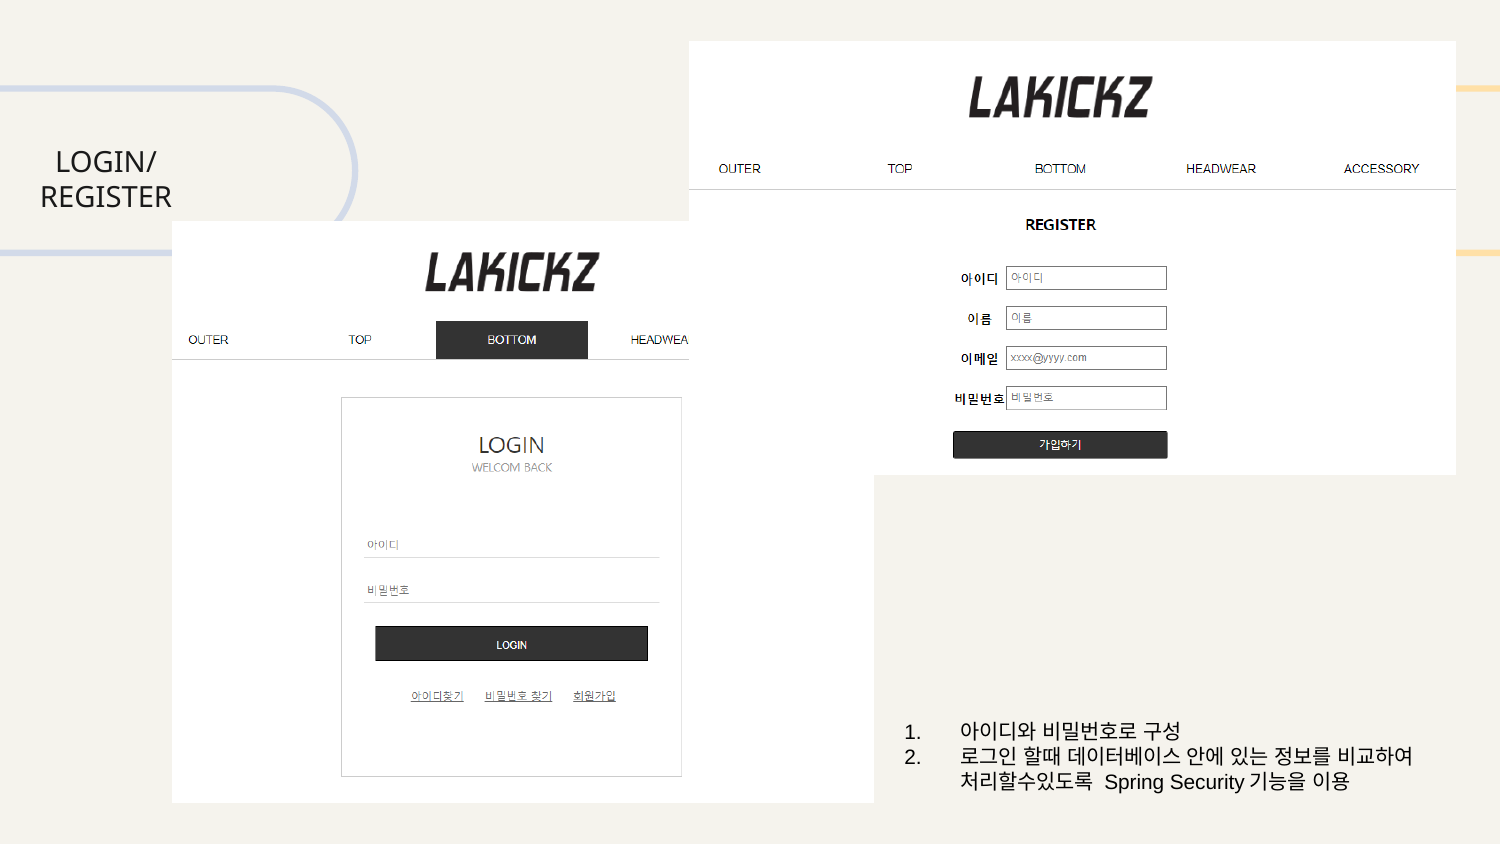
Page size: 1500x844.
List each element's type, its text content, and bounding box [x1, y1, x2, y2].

title LOGIN/ REGISTER [0, 127, 213, 222]
text_box 아이디와 비밀번호로 구성 로그인 할때 데이터베이스 안에 있는 정보를 비교하여 처리할수있도록 Spring Security기능을 이용 [889, 711, 1472, 802]
picture [171, 41, 1456, 803]
